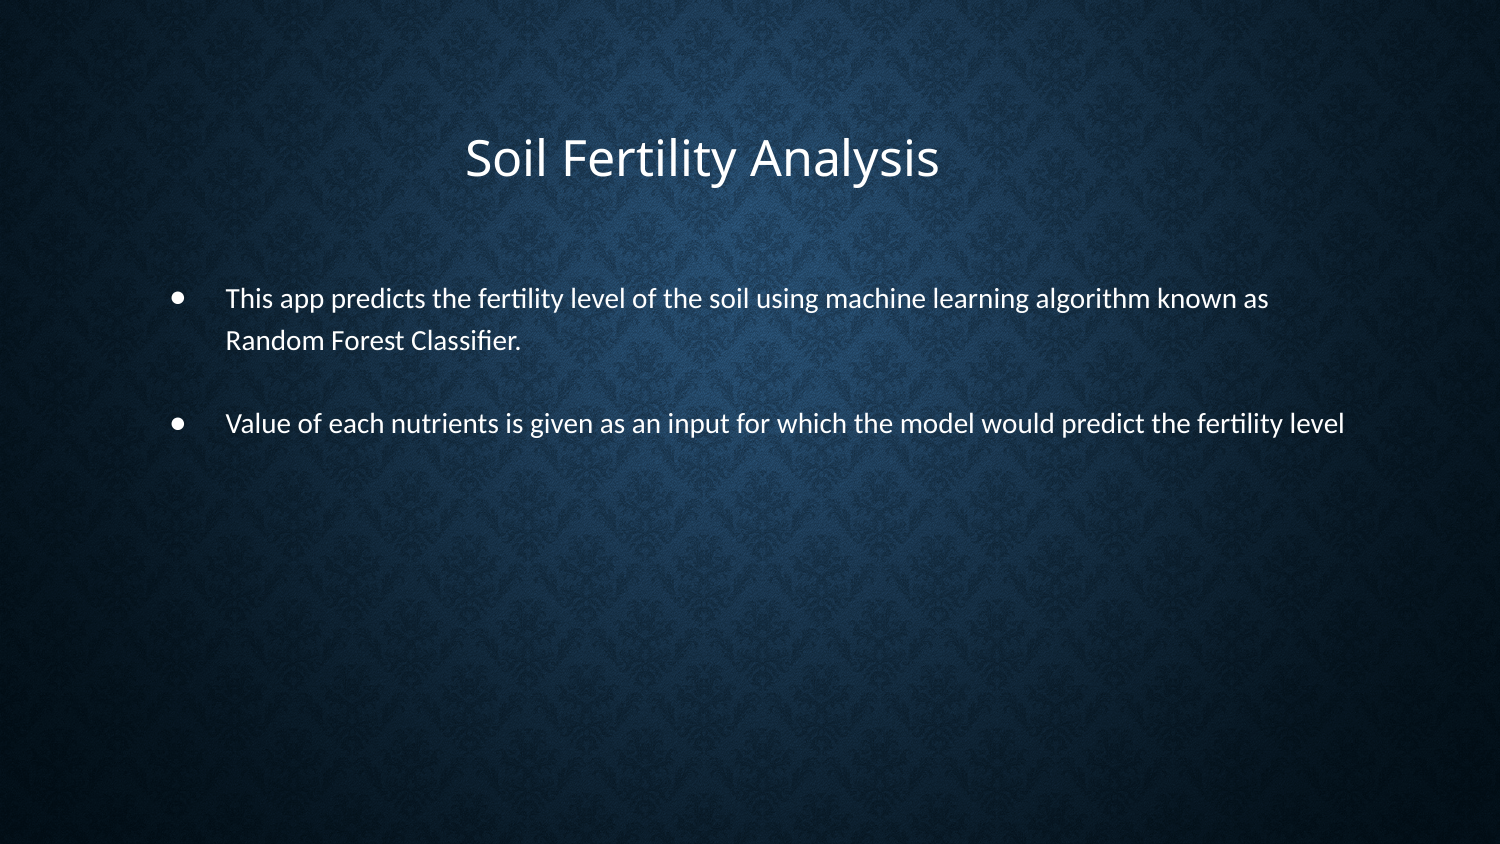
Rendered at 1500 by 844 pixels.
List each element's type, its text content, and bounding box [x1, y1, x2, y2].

list This app predicts the fertility level of the soil using machine learning algorithm known as Random Forest Classifier. Value of each nutrients is given as an input for which the model would predict the fertility level [130, 257, 1368, 725]
text_box Soil Fertility Analysis [186, 118, 1219, 194]
